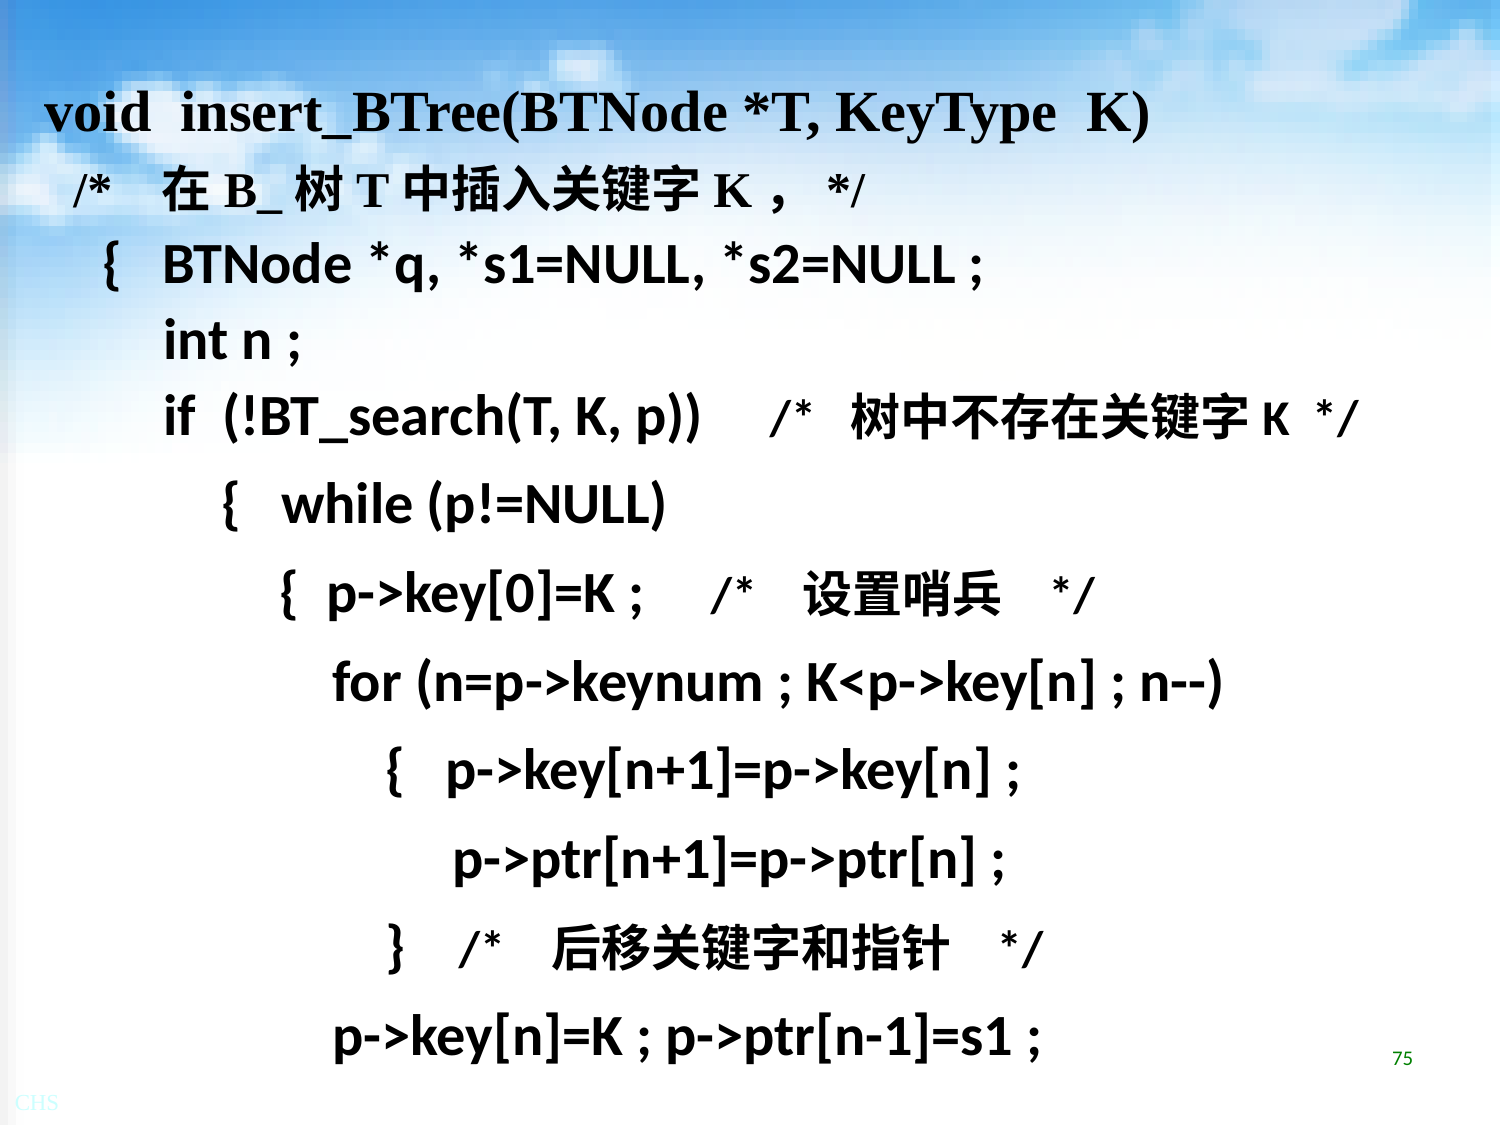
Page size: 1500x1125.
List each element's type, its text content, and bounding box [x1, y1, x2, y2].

slide_number 75 [1370, 1042, 1435, 1072]
picture [0, 0, 1500, 1125]
list void insert_BTree(BTNode *T, KeyType K) /* 在B_树T中插入关键字K，*/ { BTNode *q, *s1=NULL, *s2=NULL ; int n ; if (!BT_search(T, K, p)) /* 树中不存在关键字K */ { while (p!=NULL) { p->key[0]=K ; /* 设置哨兵 */ for (n=p->keynum ; K<p->key[n] ; n--) { p->key[n+1]=p->key[n] ; p->ptr[n+1]=p->ptr[n] ; } /* 后移关键字和指针 */ p->key[n]=K ; p->ptr[n-1]=s1 ; [29, 30, 1476, 1090]
